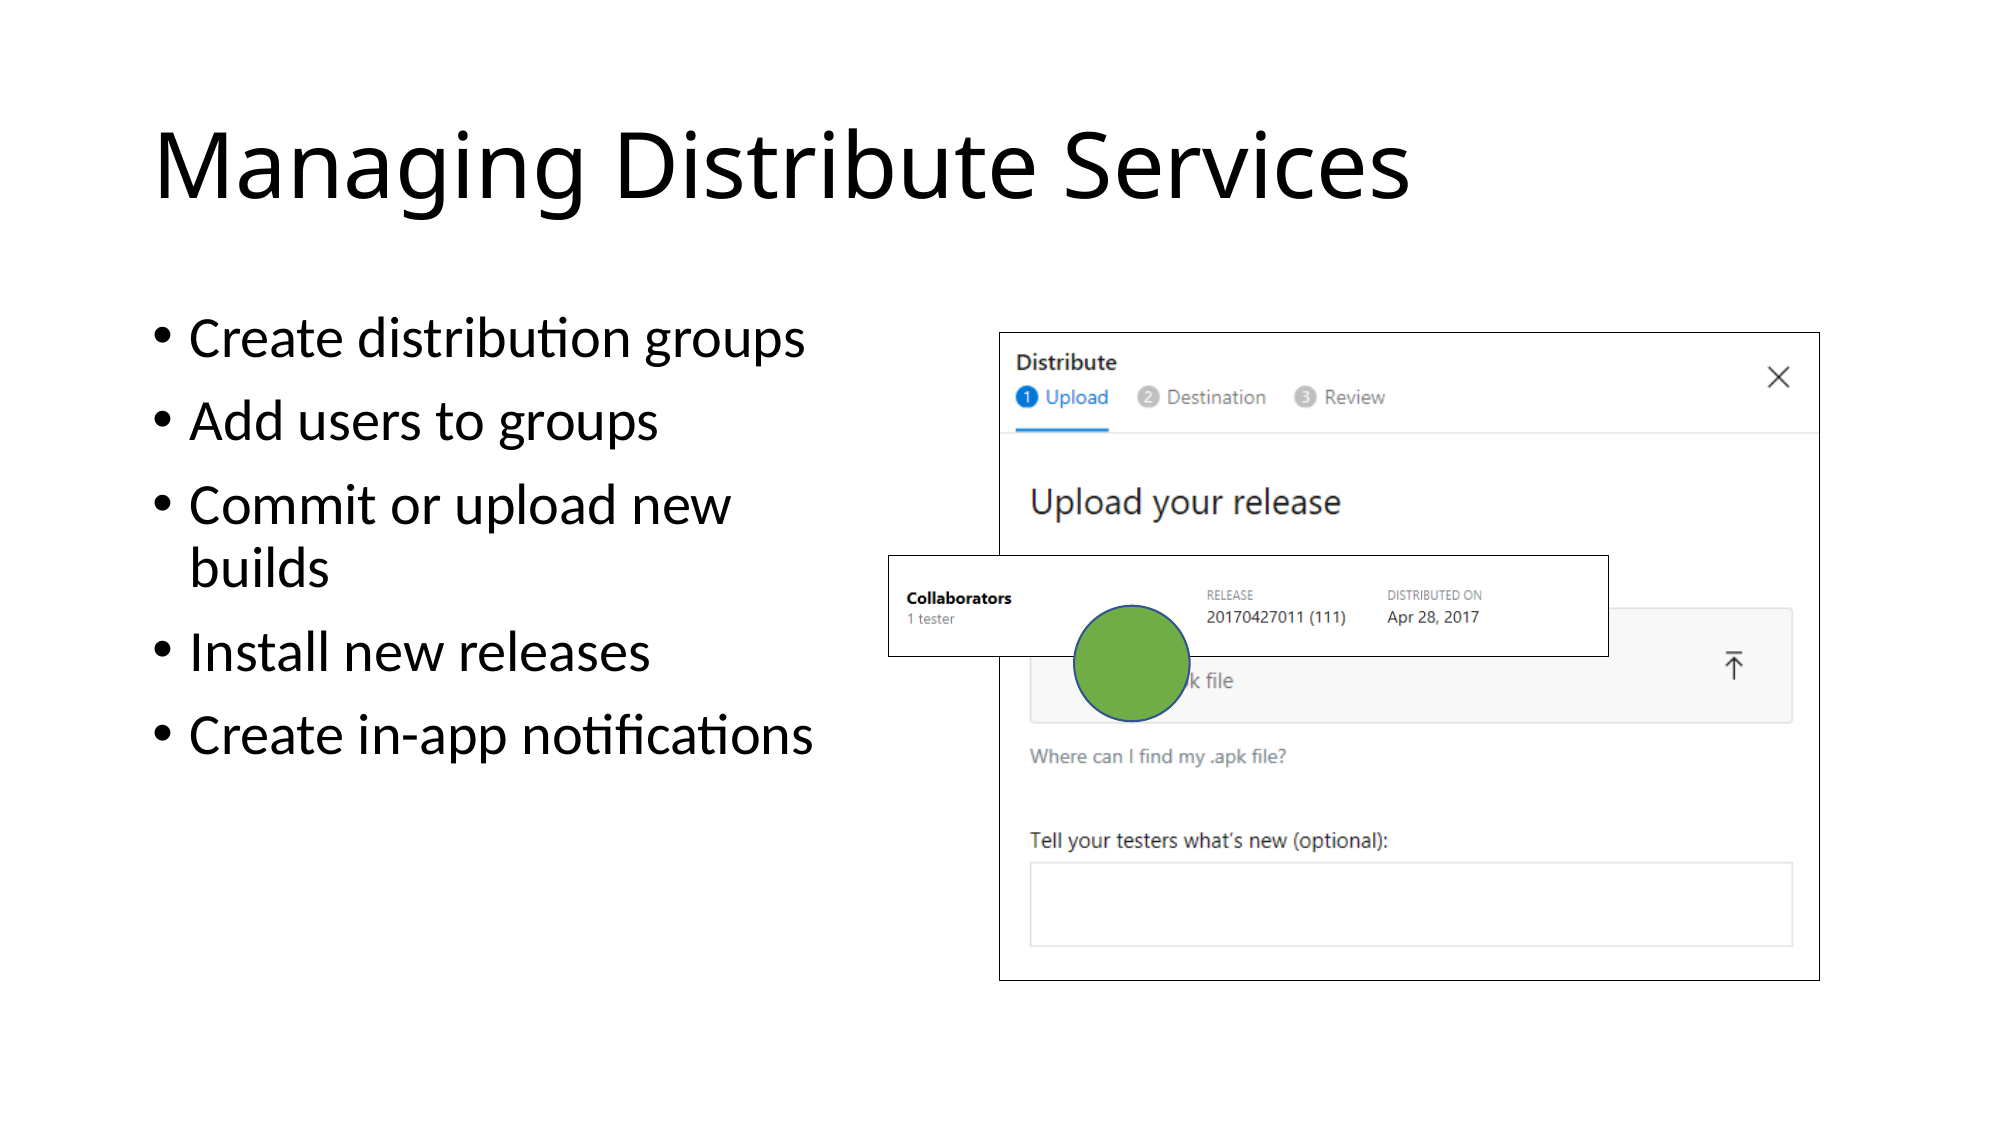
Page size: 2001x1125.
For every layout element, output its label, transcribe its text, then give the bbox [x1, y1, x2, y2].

title Managing Distribute Services [137, 59, 1863, 278]
text_box Create distribution groups Add users to groups Commit or upload new builds Install new releases Create in-app notifications [137, 299, 866, 1014]
picture [888, 332, 1820, 981]
